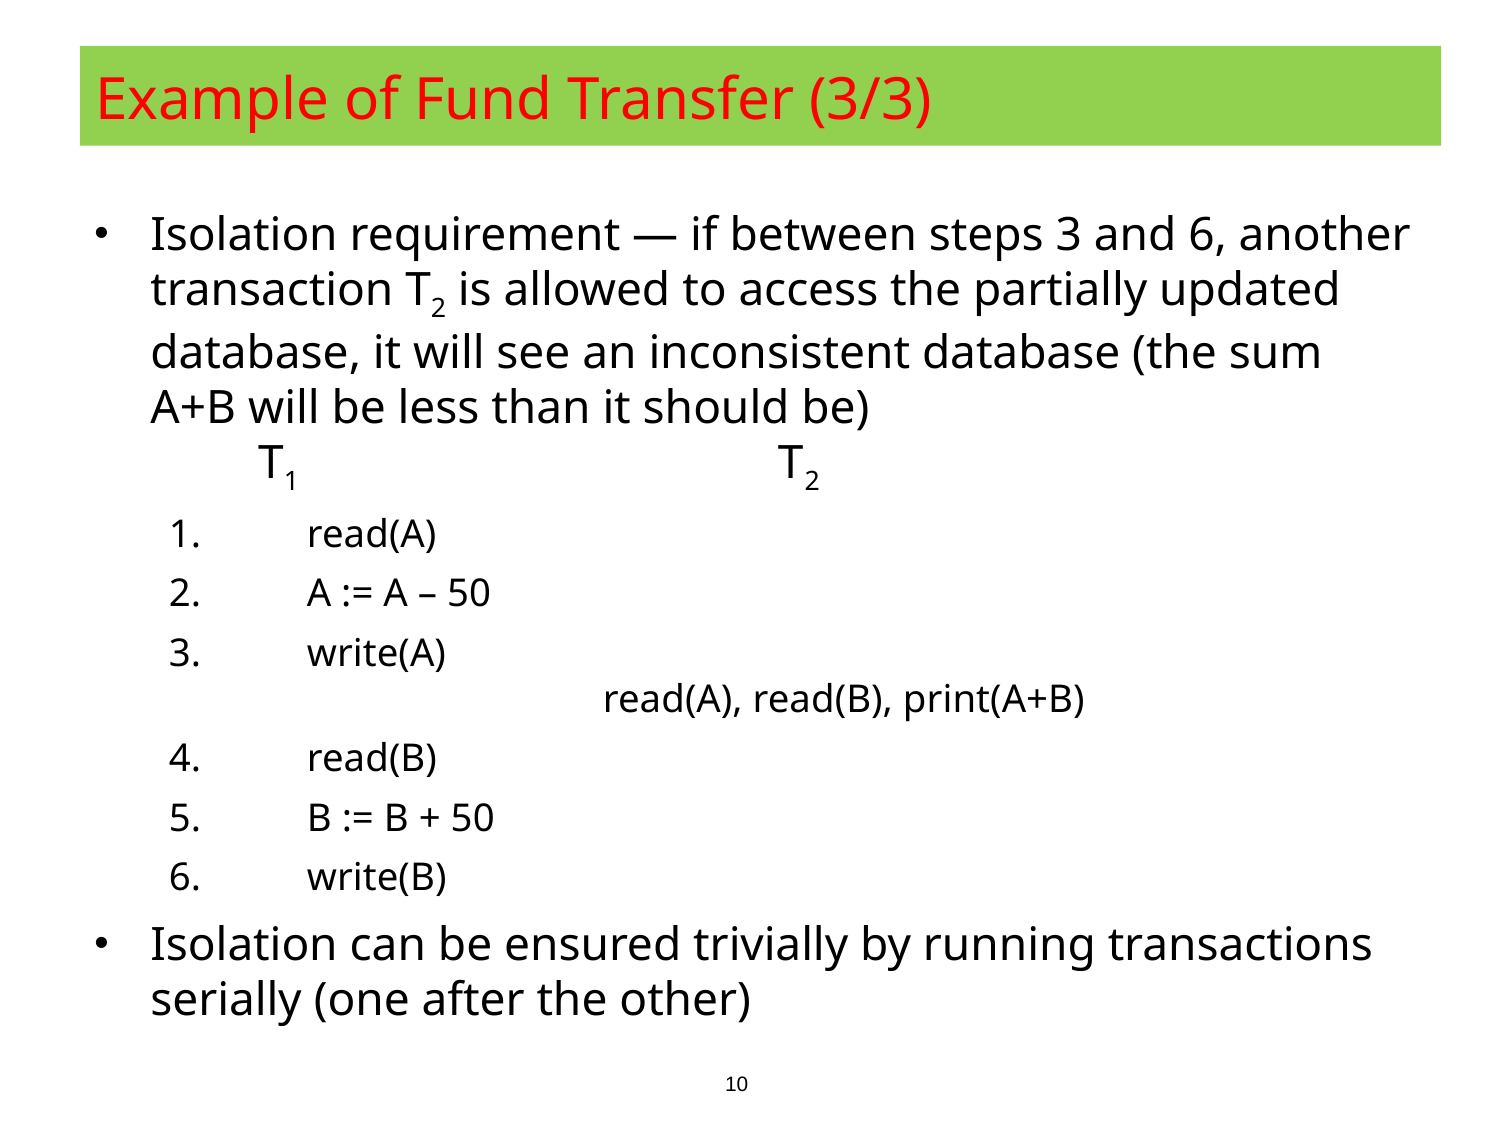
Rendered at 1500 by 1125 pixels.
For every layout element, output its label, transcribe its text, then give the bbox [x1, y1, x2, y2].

title Example of Fund Transfer (3/3) [79, 45, 1442, 147]
list Isolation requirement — if between steps 3 and 6, another transaction T2 is allowed to access the partially updated database, it will see an inconsistent database (the sum A+B will be less than it should be) T1 T2 1. read(A) 2. A := A – 50 3. write(A) read(A), read(B), print(A+B) 4. read(B) 5. B := B + 50 6. write(B) Isolation can be ensured trivially by running transactions serially (one after the other) [79, 197, 1442, 1036]
